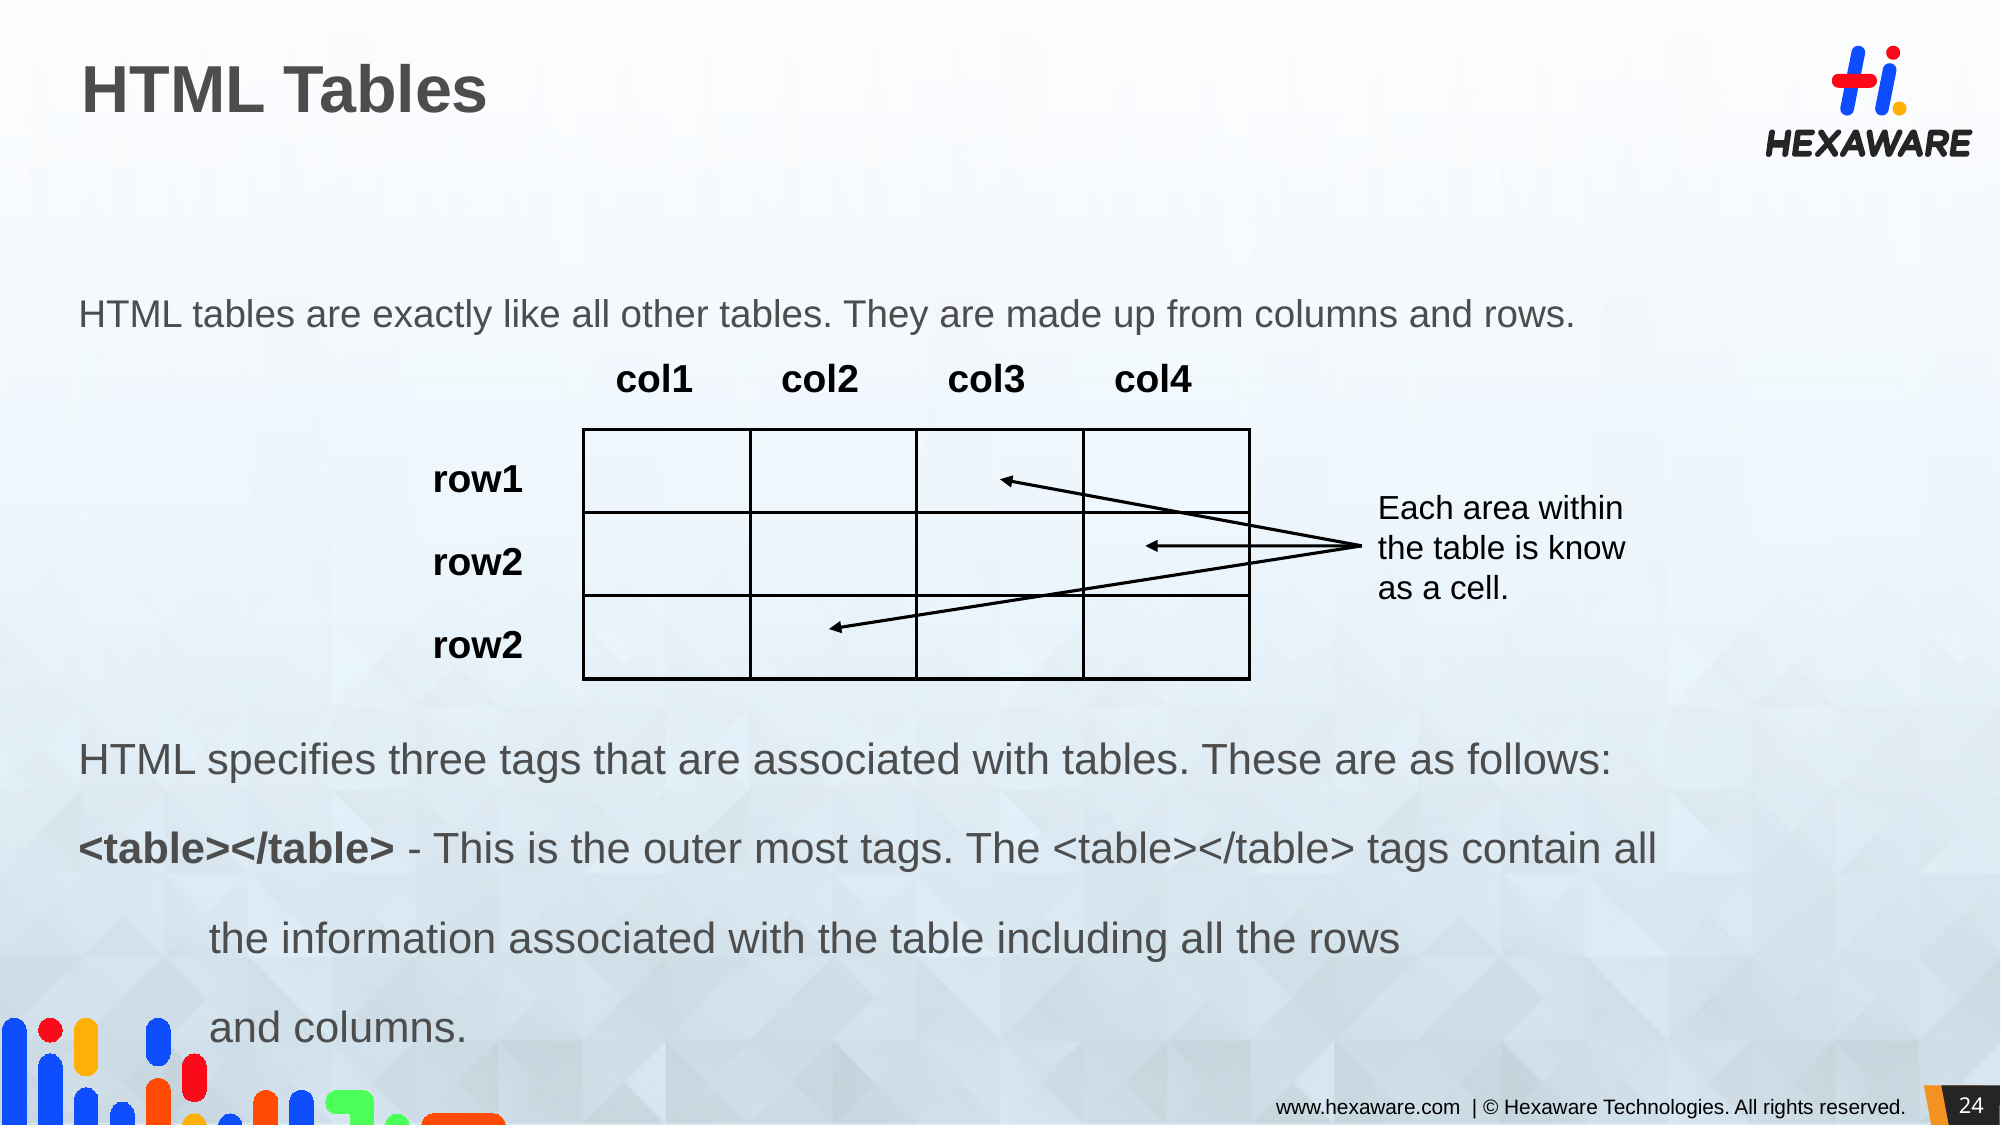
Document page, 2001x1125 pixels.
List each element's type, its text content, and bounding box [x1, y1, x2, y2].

title HTML Tables [70, 35, 1521, 136]
list HTML tables are exactly like all other tables. They are made up from columns and rows. HTML specifies three tags that are associated with tables. These are as follows: <table></table> - This is the outer most tags. The <table></table> tags contain all the information associated with the table including all the rows and columns. [67, 258, 1933, 1062]
picture [0, 0, 2001, 1125]
text_box Each area within the table is know as a cell. [1363, 479, 1642, 614]
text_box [416, 345, 1250, 680]
